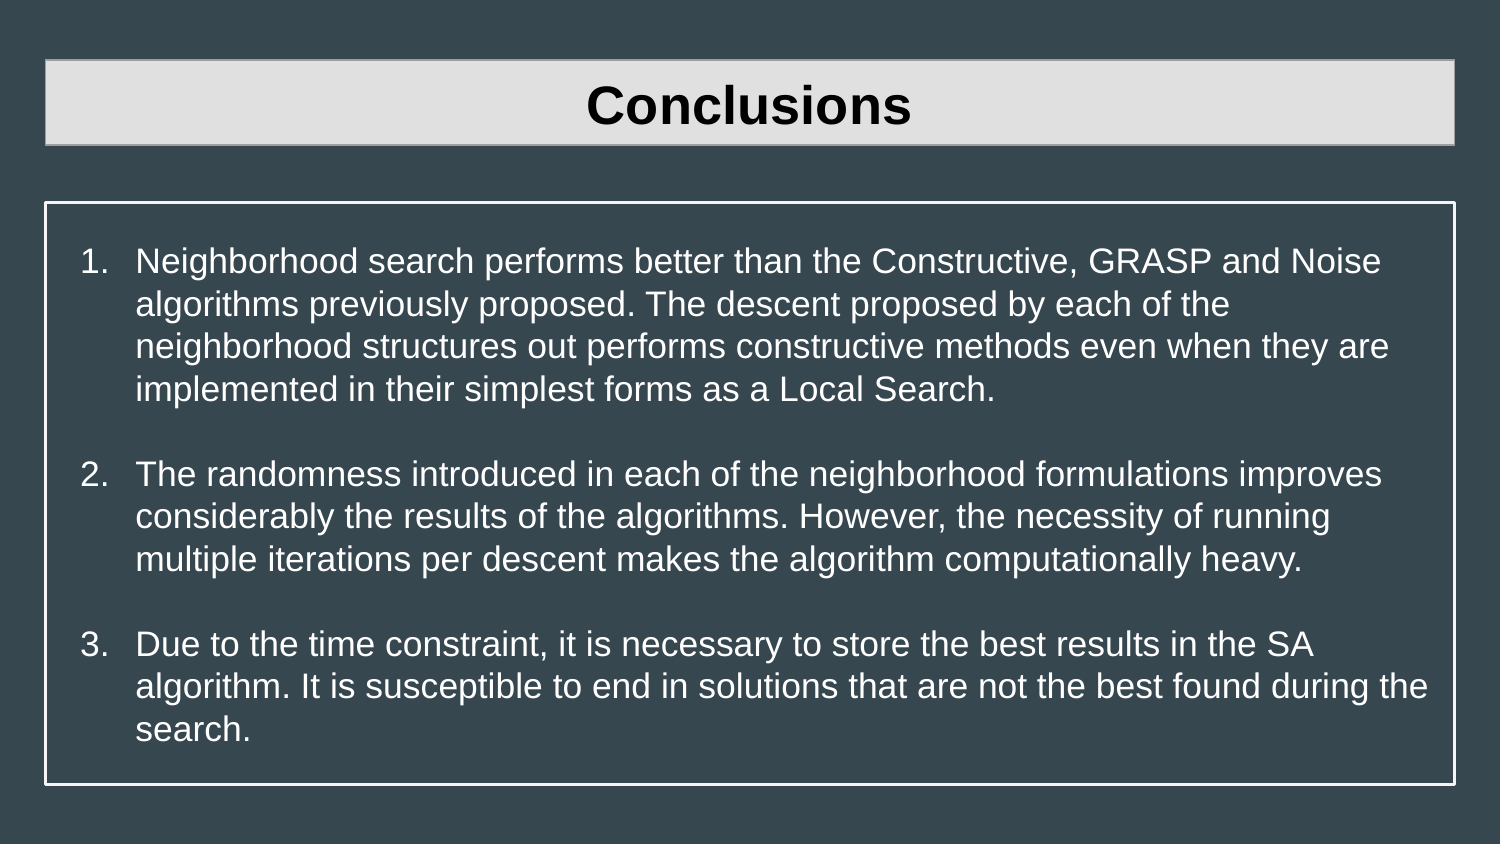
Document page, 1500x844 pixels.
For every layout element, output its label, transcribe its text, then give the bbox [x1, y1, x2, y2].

text_box Conclusions [45, 59, 1455, 145]
text_box Neighborhood search performs better than the Constructive, GRASP and Noise algorithms previously proposed. The descent proposed by each of the neighborhood structures out performs constructive methods even when they are implemented in their simplest forms as a Local Search. The randomness introduced in each of the neighborhood formulations improves considerably the results of the algorithms. However, the necessity of running multiple iterations per descent makes the algorithm computationally heavy. Due to the time constraint, it is necessary to store the best results in the SA algorithm. It is susceptible to end in solutions that are not the best found during the search. [45, 202, 1455, 785]
